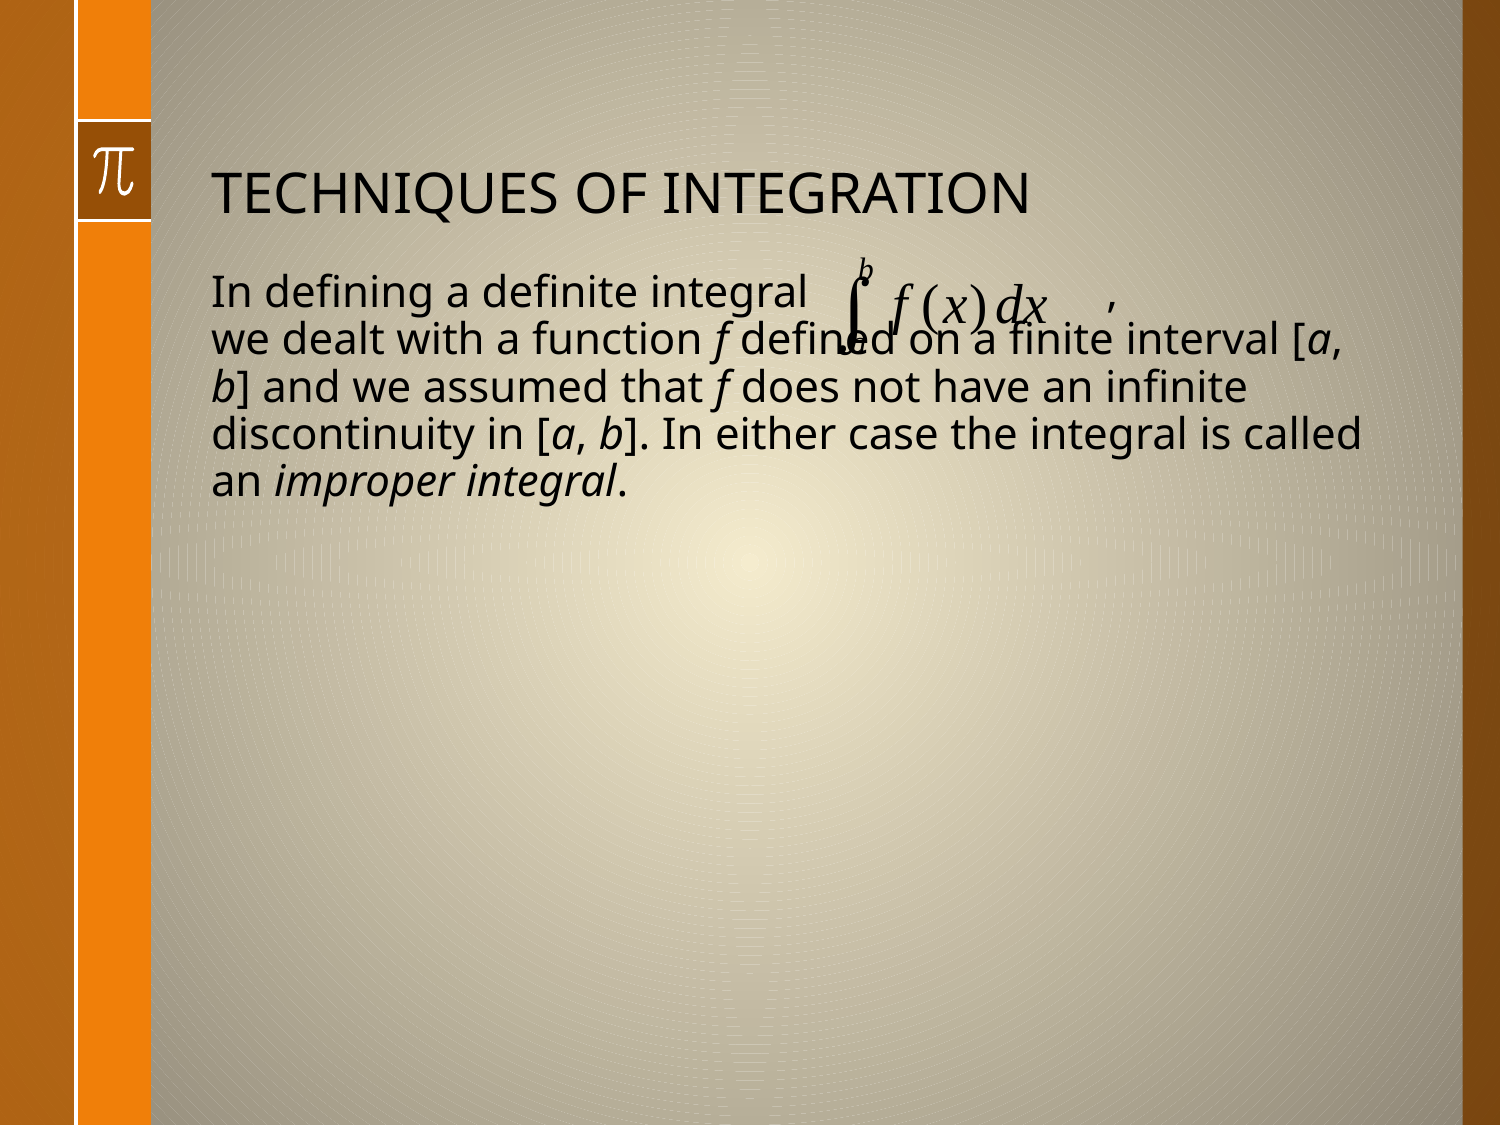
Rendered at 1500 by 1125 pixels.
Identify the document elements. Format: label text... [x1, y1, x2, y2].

list In defining a definite integral , we dealt with a function f defined on a finite interval [a, b] and we assumed that f does not have an infinite discontinuity in [a, b]. In either case the integral is called an improper integral. [196, 262, 1400, 1013]
title TECHNIQUES OF INTEGRATION [196, 29, 1400, 233]
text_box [820, 243, 1055, 363]
